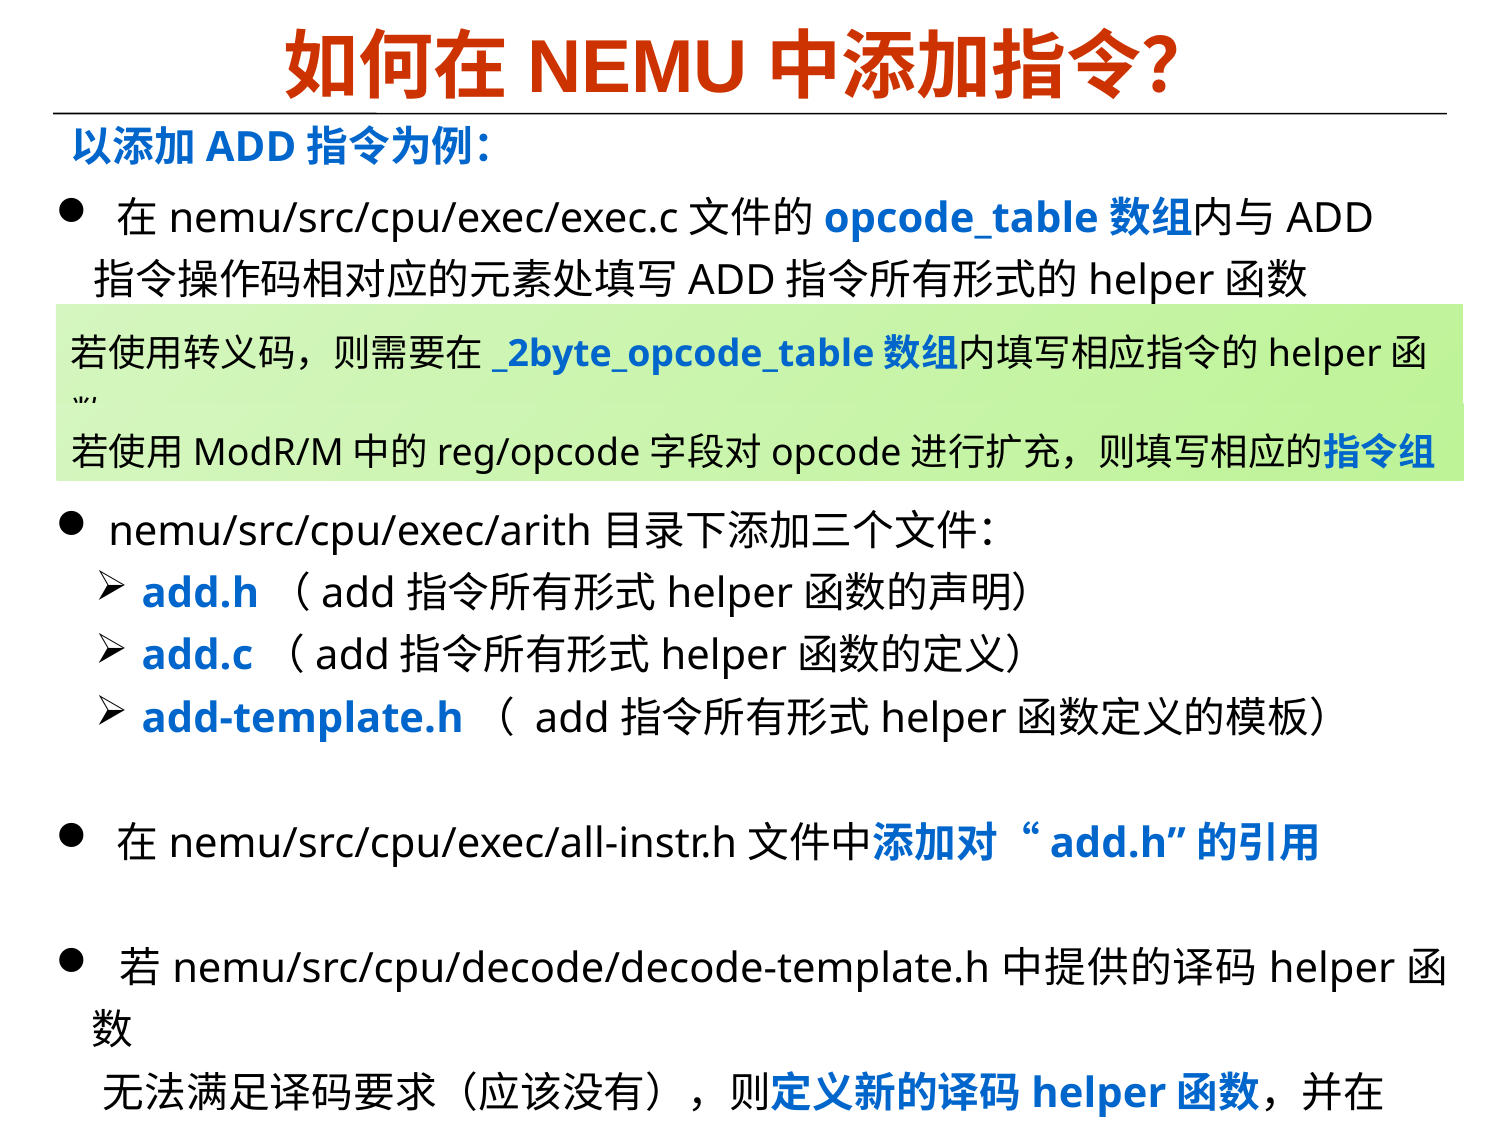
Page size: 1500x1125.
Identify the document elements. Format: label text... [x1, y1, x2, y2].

text_box 在nemu/src/cpu/exec/exec.c文件的opcode_table数组内与ADD 指令操作码相对应的元素处填写ADD指令所有形式的helper函数 nemu/src/cpu/exec/arith目录下添加三个文件： add.h（add指令所有形式helper函数的声明） add.c（add指令所有形式helper函数的定义） add-template.h（ add指令所有形式helper函数定义的模板） 在nemu/src/cpu/exec/all-instr.h文件中添加对“add.h”的引用 若nemu/src/cpu/decode/decode-template.h中提供的译码helper函数 无法满足译码要求（应该没有），则定义新的译码helper函数，并在 nemu/include/cpu/decode/decode.h中添加新译码函数的声明 [41, 171, 1463, 1125]
title 如何在NEMU中添加指令？ [74, 15, 1426, 109]
text_box 若使用ModR/M中的reg/opcode字段对opcode进行扩充，则填写相应的指令组 [56, 403, 1464, 481]
text_box 若使用转义码，则需要在_2byte_opcode_table数组内填写相应指令的helper函数 [55, 304, 1463, 444]
text_box 以添加ADD指令为例： [55, 112, 640, 171]
